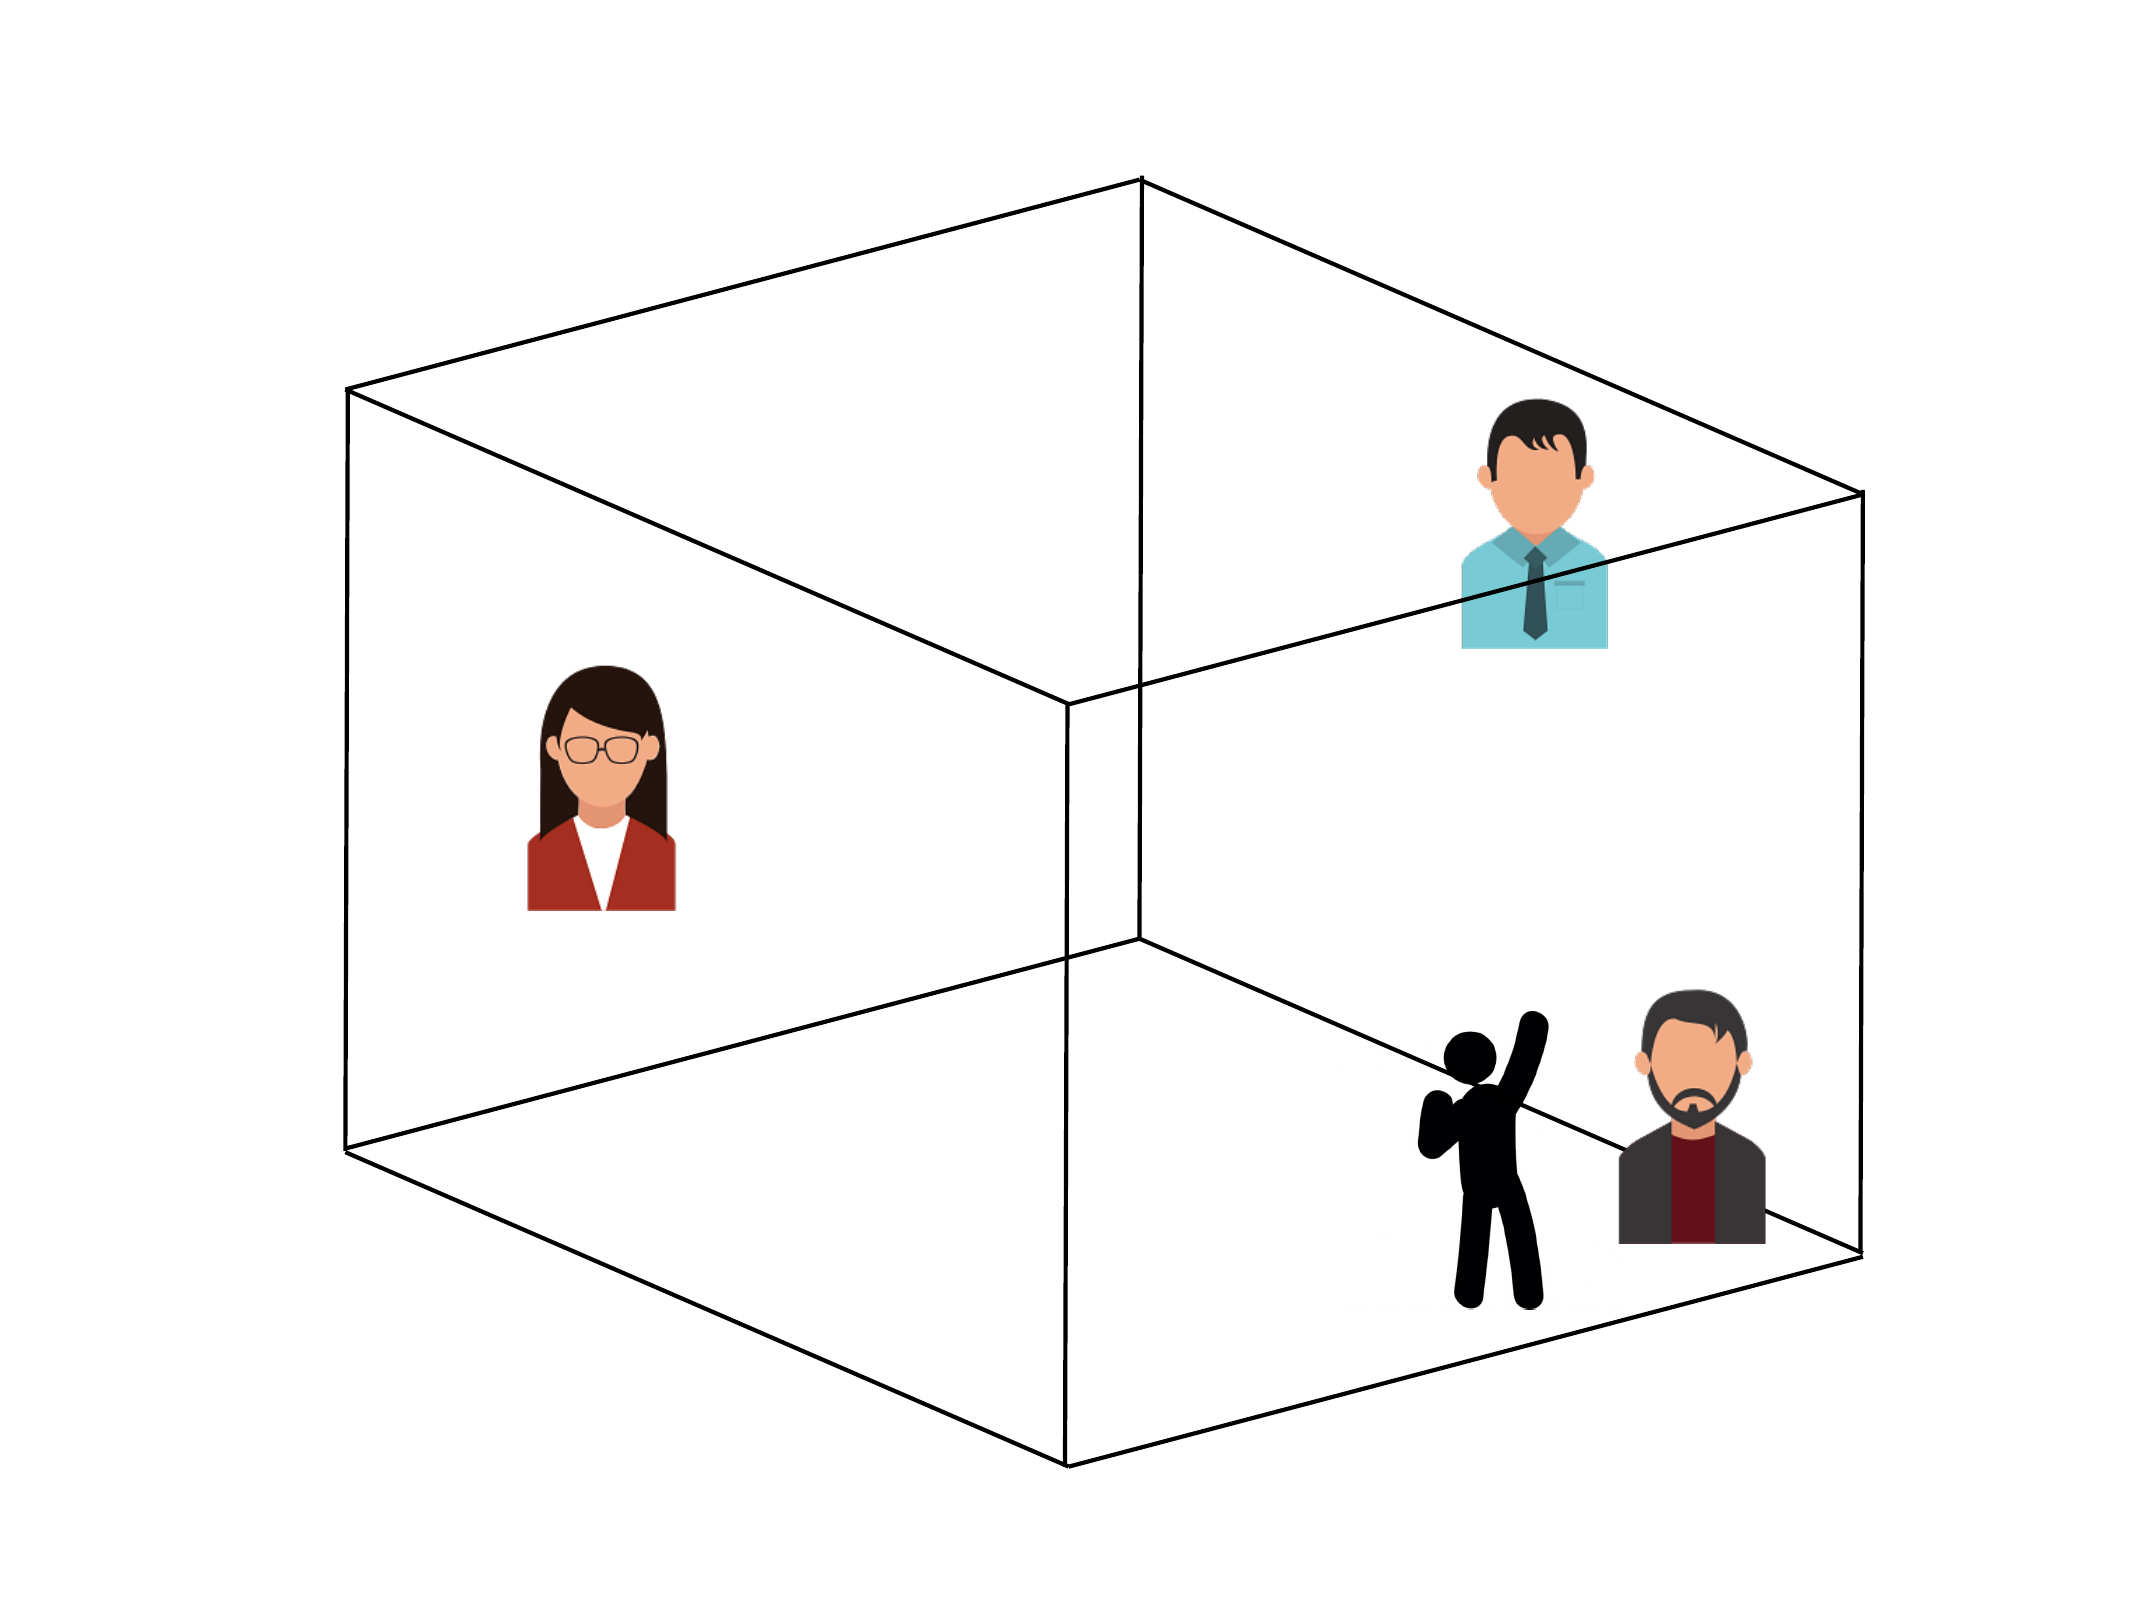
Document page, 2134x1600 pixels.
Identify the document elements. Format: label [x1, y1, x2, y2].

text_box [1139, 175, 1143, 938]
picture [462, 705, 742, 911]
text_box [1068, 494, 1139, 705]
text_box [1139, 938, 1864, 1254]
text_box [348, 390, 1069, 705]
text_box [1143, 179, 1864, 494]
picture [1543, 945, 1842, 1244]
text_box [1860, 489, 1864, 938]
text_box [1068, 1256, 1864, 1467]
text_box [1143, 494, 1860, 705]
text_box [1068, 938, 1139, 1149]
text_box [1064, 703, 1068, 1467]
text_box [348, 938, 1064, 1149]
text_box [345, 179, 1139, 390]
text_box [345, 1151, 1064, 1467]
